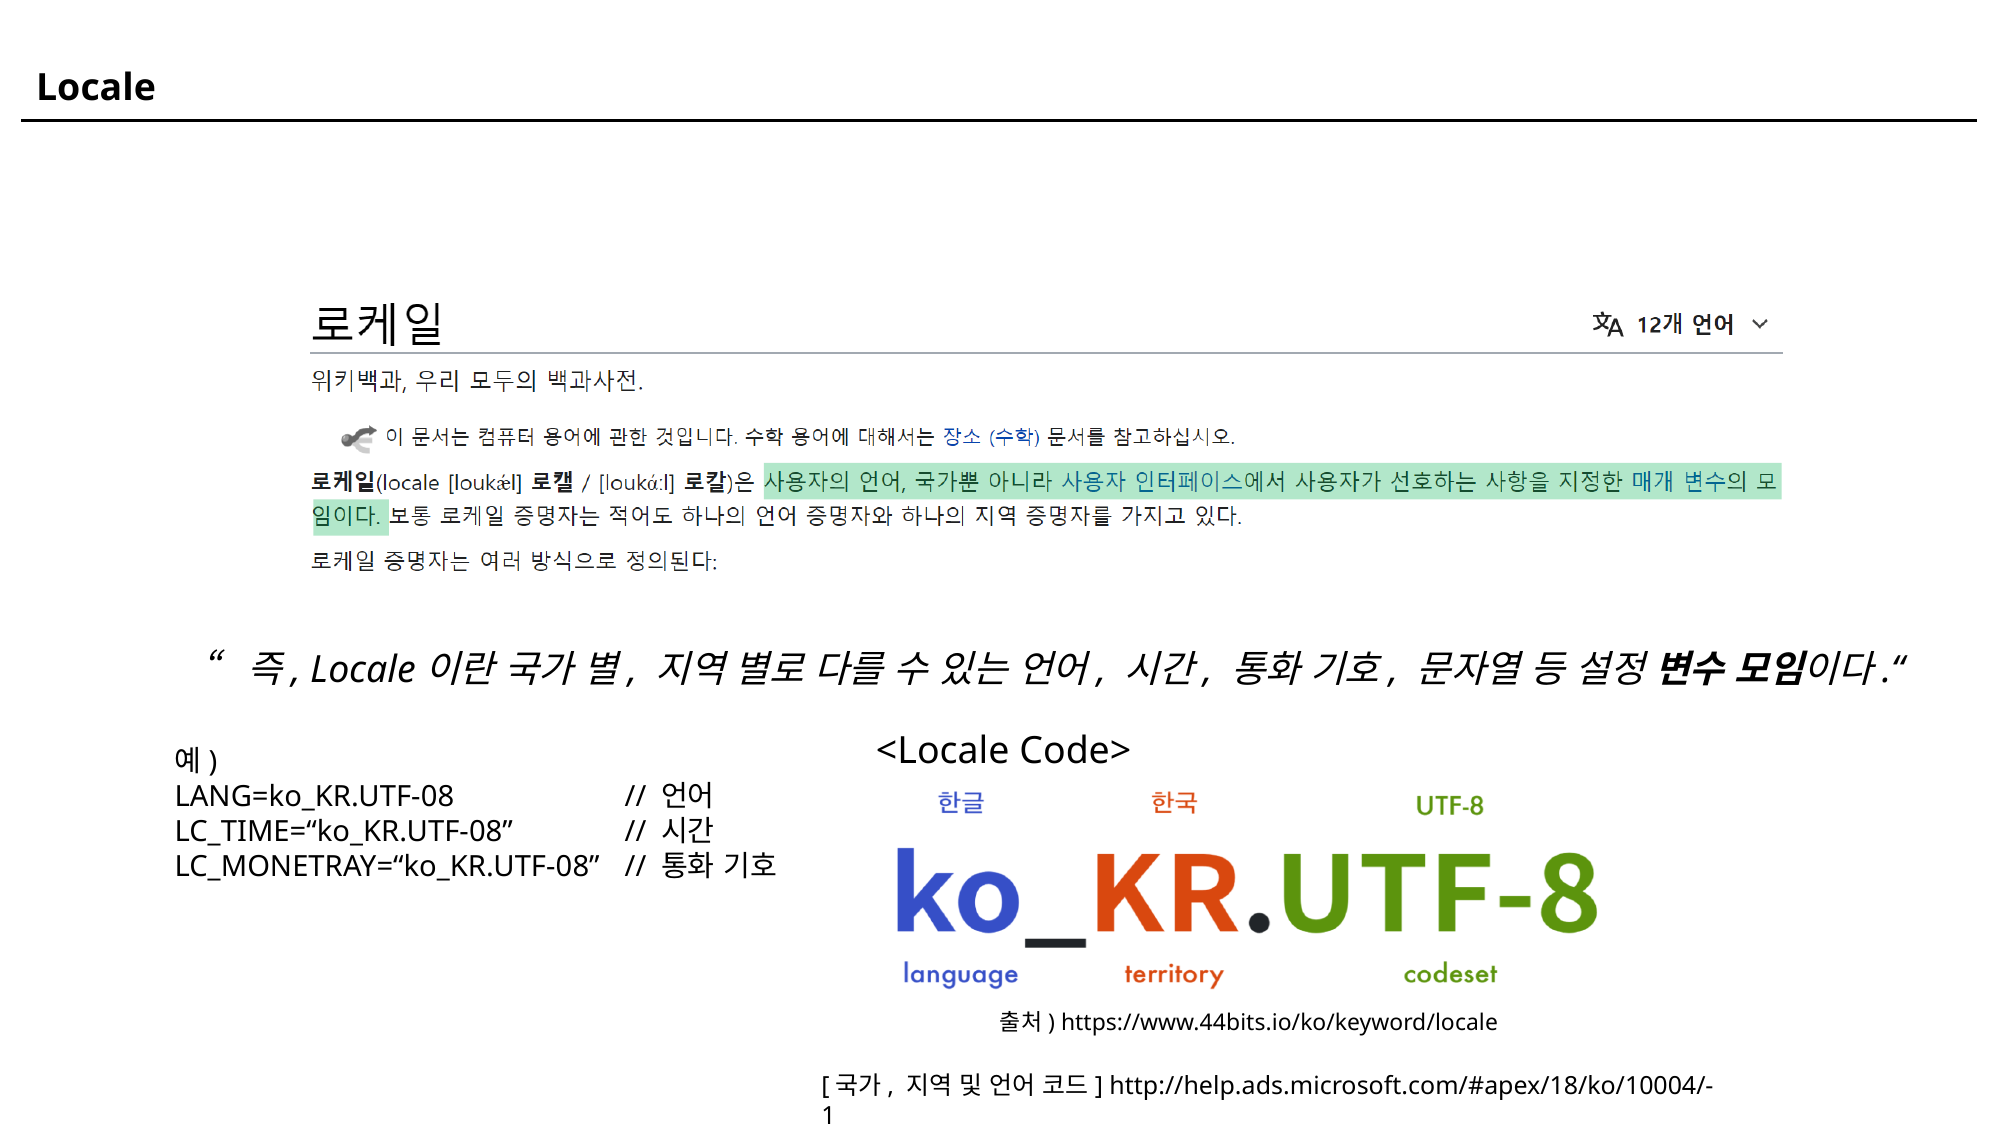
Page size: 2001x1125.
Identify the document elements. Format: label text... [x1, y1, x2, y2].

text_box 예) LANG=ko_KR.UTF-08 // 언어 LC_TIME=“ko_KR.UTF-08” // 시간 LC_MONETRAY=“ko_KR.UTF-08” // 통화 기호 [159, 735, 793, 890]
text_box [856, 718, 1621, 1038]
text_box Locale [21, 55, 1978, 116]
text_box “즉, Locale이란 국가 별, 지역 별로 다를 수 있는 언어, 시간, 통화 기호, 문자열 등 설정 변수 모임이다.“ [186, 637, 1920, 698]
text_box [국가, 지역 및 언어 코드] http://help.ads.microsoft.com/#apex/18/ko/10004/-1 [806, 1062, 1739, 1125]
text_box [295, 294, 1821, 578]
